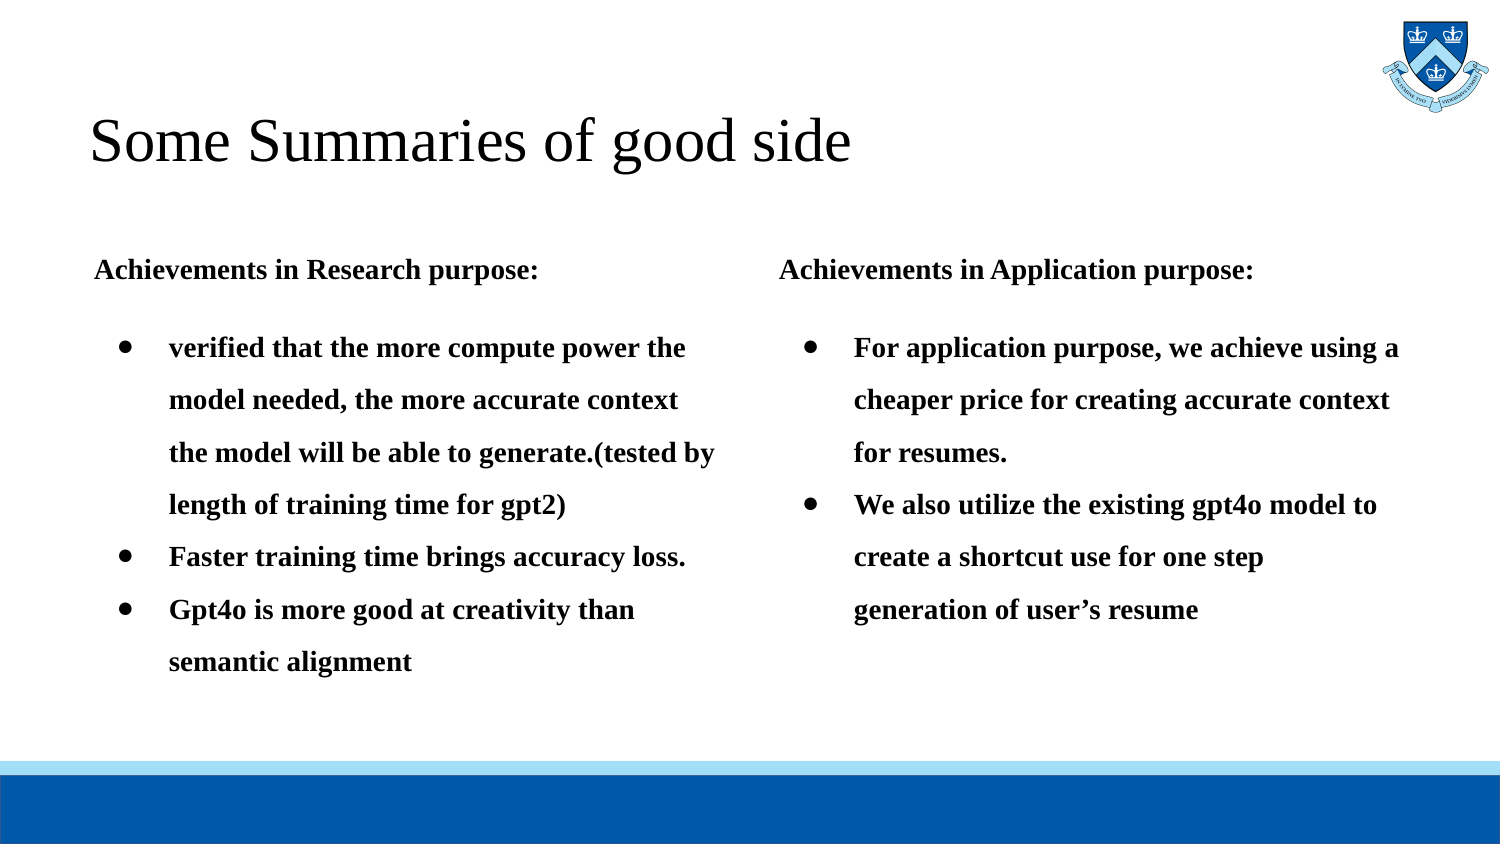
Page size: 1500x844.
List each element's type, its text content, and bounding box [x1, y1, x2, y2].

text_box [0, 761, 1500, 776]
text_box Achievements in Research purpose: verified that the more compute power the model needed, the more accurate context the model will be able to generate.(tested by length of training time for gpt2) Faster training time brings accuracy loss. Gpt4o is more good at creativity than semantic alignment [78, 218, 732, 743]
text_box Some Summaries of good side [78, 33, 1188, 229]
picture [1381, 17, 1491, 115]
text_box Achievements in Application purpose: For application purpose, we achieve using a cheaper price for creating accurate context for resumes. We also utilize the existing gpt4o model to create a shortcut use for one step generation of user’s resume [763, 218, 1417, 715]
text_box [0, 776, 1500, 844]
